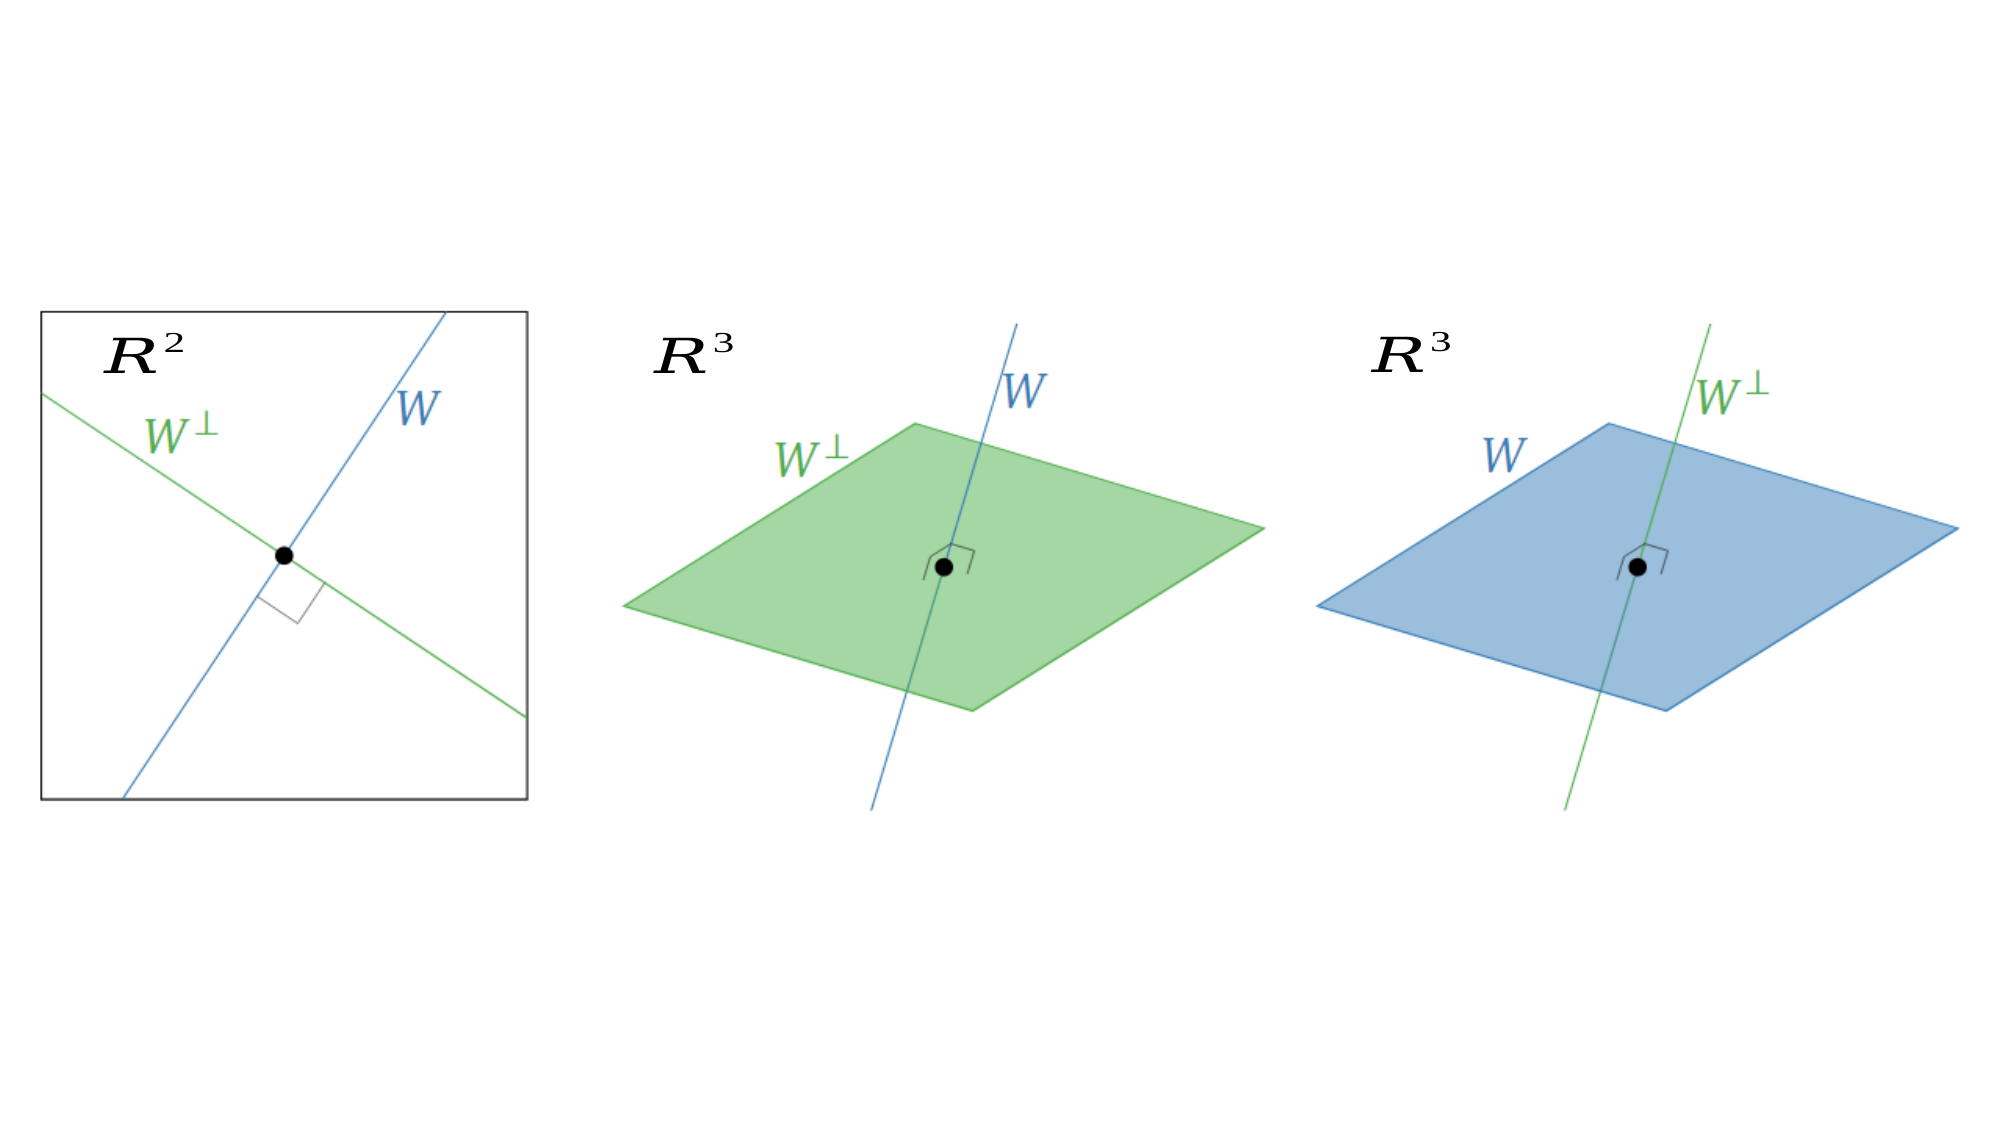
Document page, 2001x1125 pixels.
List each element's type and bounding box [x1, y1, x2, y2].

picture [0, 291, 568, 834]
picture [603, 299, 1996, 826]
